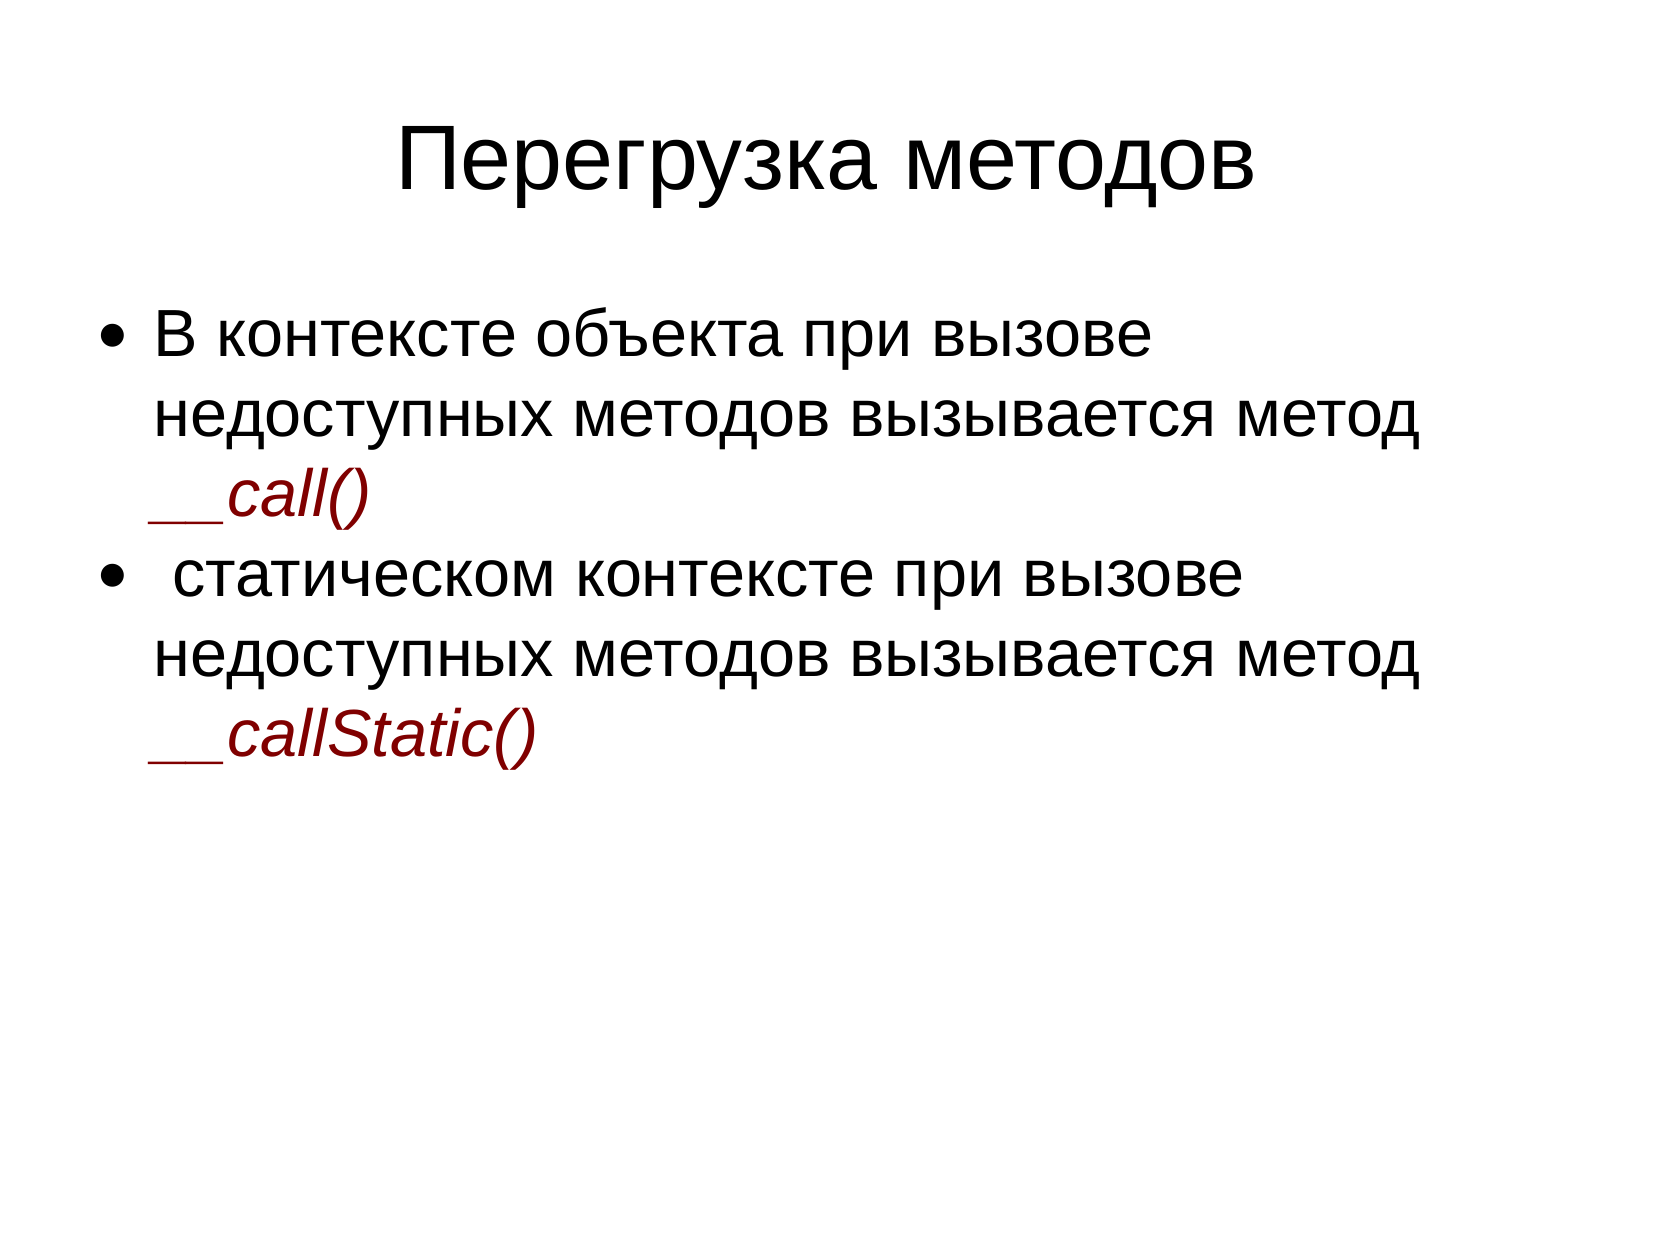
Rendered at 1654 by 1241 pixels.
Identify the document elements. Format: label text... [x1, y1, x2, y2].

text_box В контексте объекта при вызове недоступных методов вызывается метод __call() статическом контексте при вызове недоступных методов вызывается метод __callStatic() [82, 290, 1571, 1010]
text_box Перегрузка методов [82, 49, 1571, 257]
